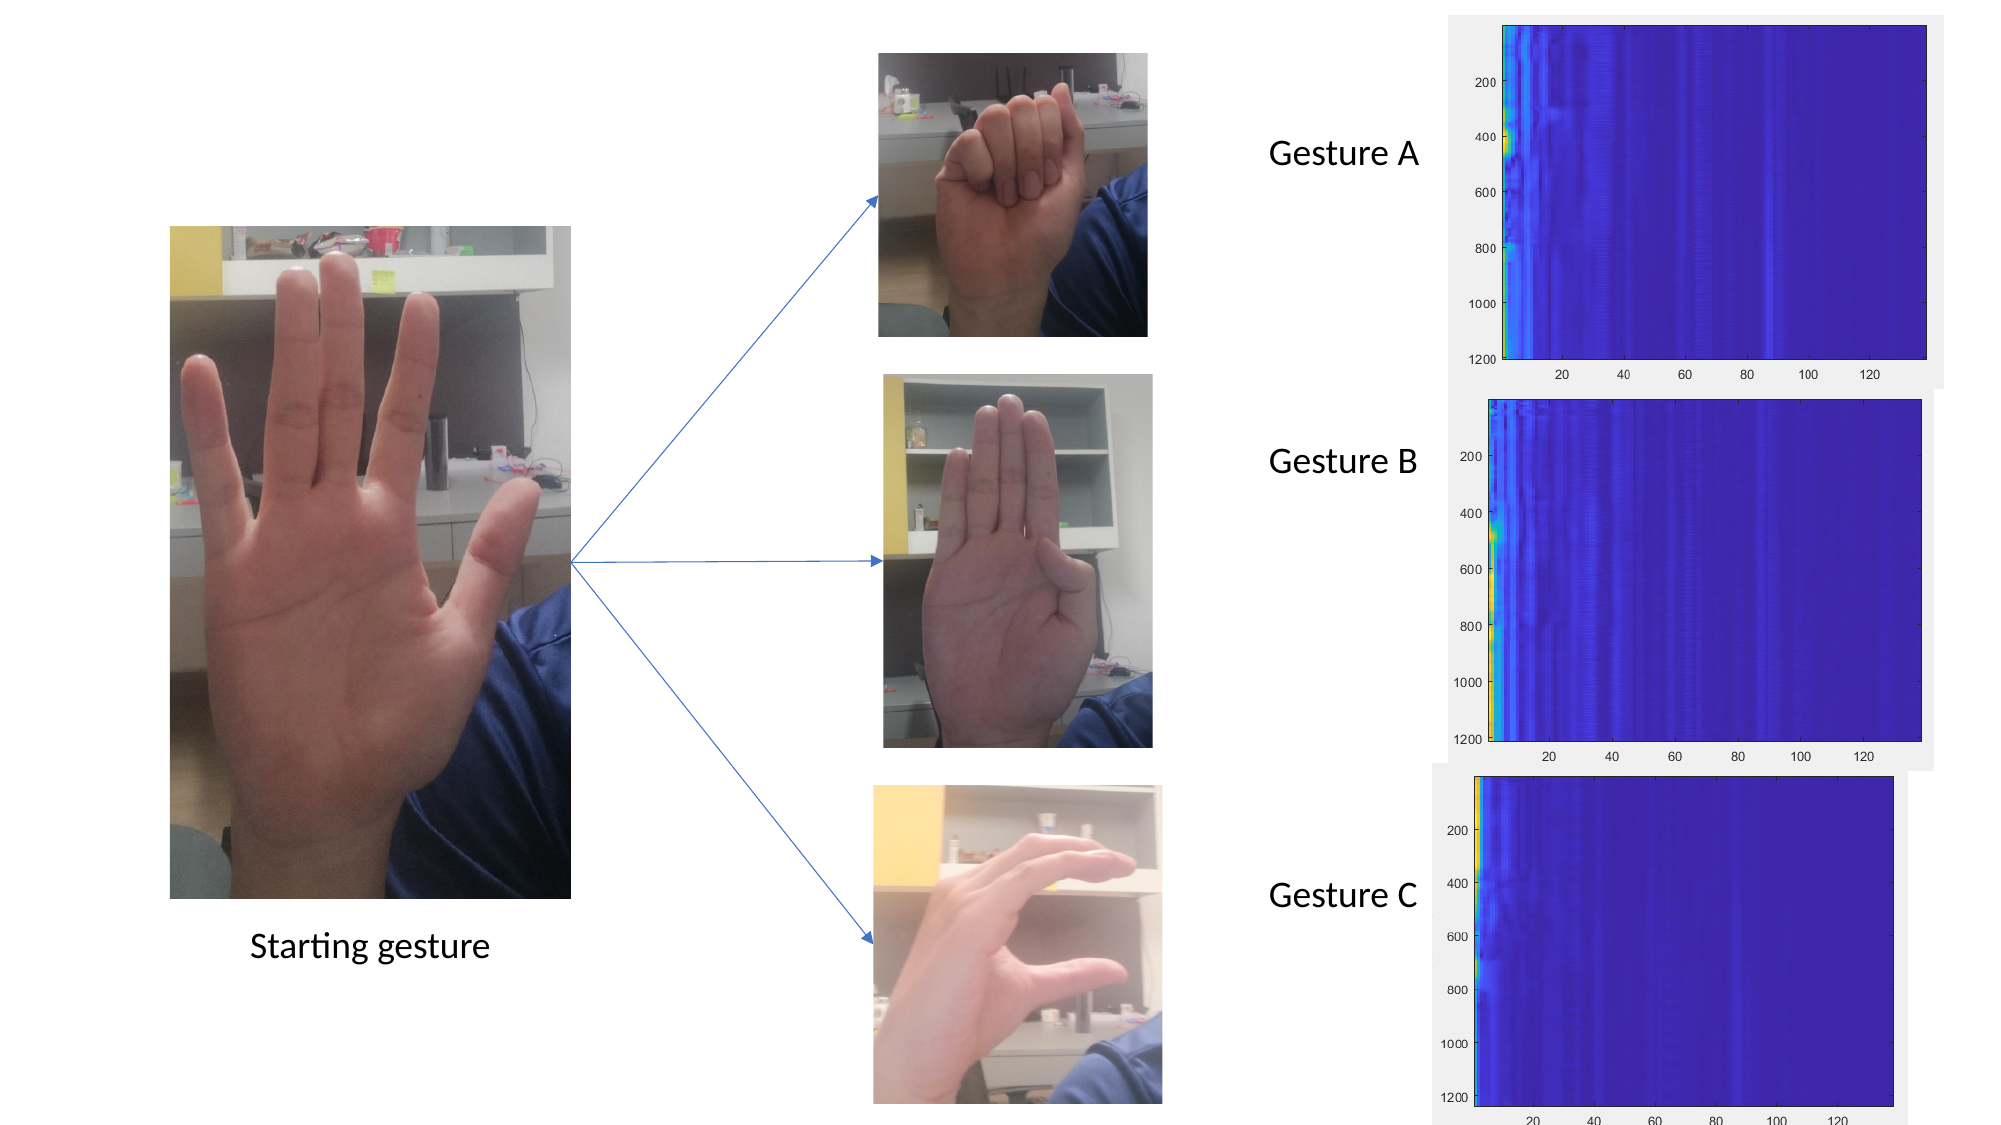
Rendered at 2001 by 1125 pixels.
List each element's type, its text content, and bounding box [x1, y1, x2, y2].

picture [873, 785, 1163, 1104]
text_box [570, 562, 874, 945]
text_box Gesture C [1254, 862, 1432, 922]
text_box Gesture B [1254, 429, 1448, 489]
picture [878, 53, 1148, 337]
text_box Starting gesture [235, 914, 560, 974]
picture [169, 226, 570, 899]
picture [1432, 15, 1944, 1125]
text_box Gesture A [1254, 120, 1448, 181]
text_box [570, 195, 879, 560]
picture [883, 374, 1153, 748]
